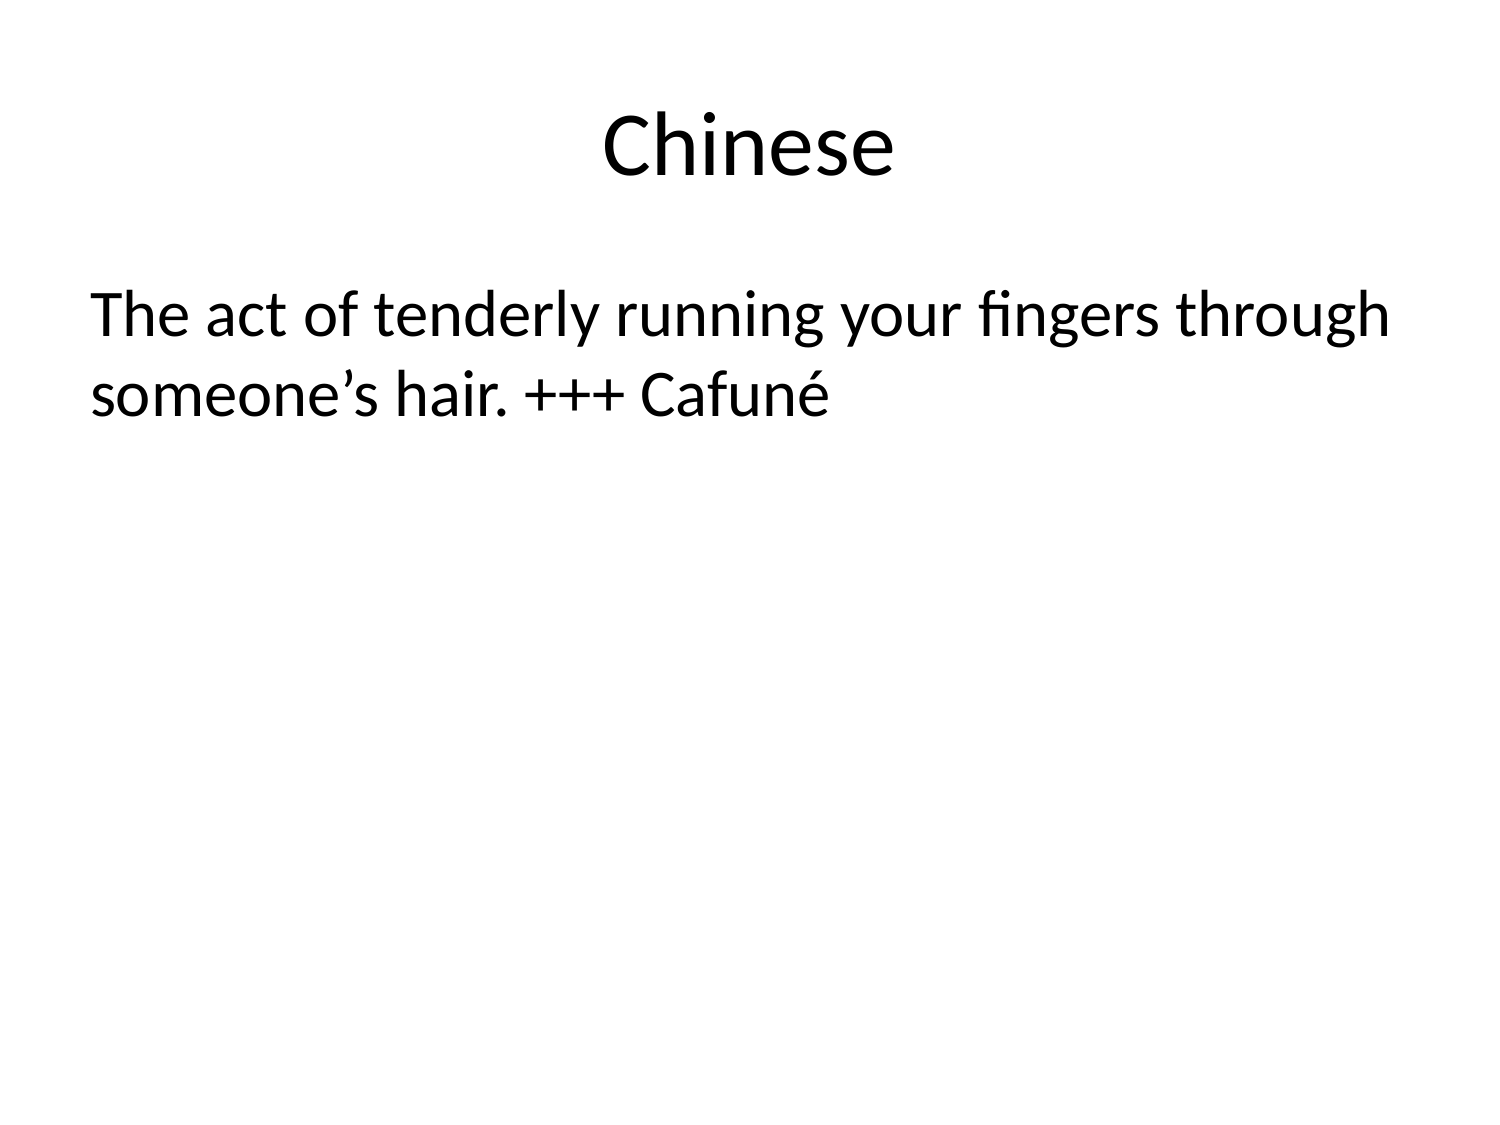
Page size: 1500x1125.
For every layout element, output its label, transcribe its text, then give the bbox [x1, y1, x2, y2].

title Chinese [75, 45, 1425, 233]
list The act of tenderly running your fingers through someone’s hair. +++ Cafuné [75, 262, 1425, 1005]
